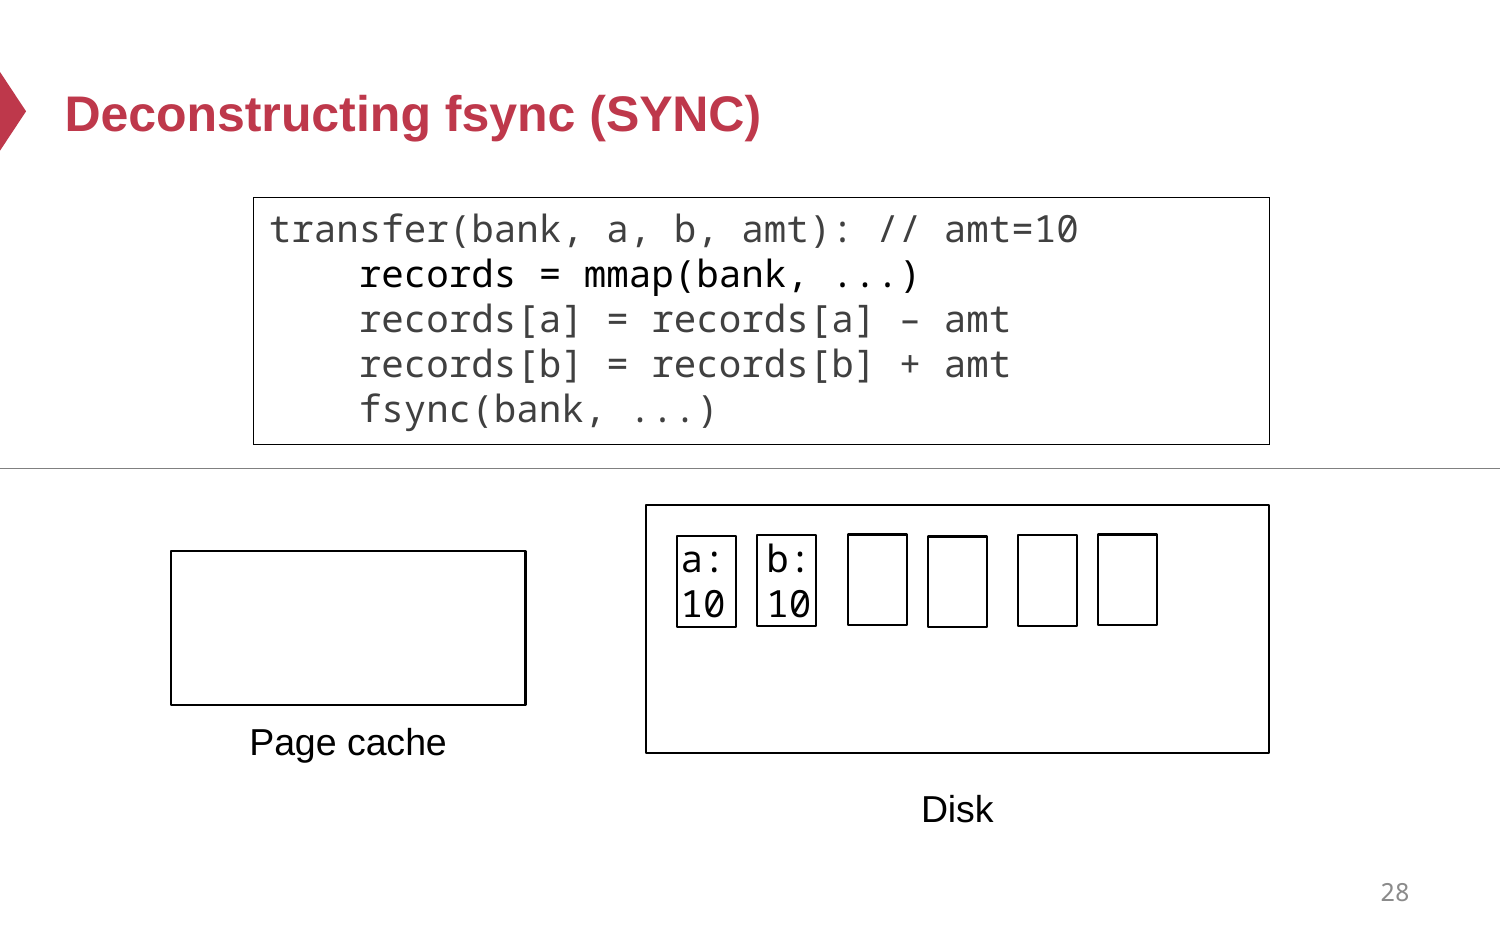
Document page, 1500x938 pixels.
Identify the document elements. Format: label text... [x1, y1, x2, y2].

text_box [846, 532, 909, 627]
text_box Page cache [234, 710, 462, 771]
text_box [169, 549, 528, 707]
text_box b: 10 [751, 527, 827, 633]
text_box a: 10 [665, 528, 741, 633]
title Deconstructing fsync (SYNC) [49, 37, 1400, 186]
text_box [926, 534, 989, 629]
text_box [644, 503, 1271, 755]
slide_number 28 [1074, 868, 1425, 919]
text_box [1016, 533, 1079, 628]
text_box transfer(bank, a, b, amt): // amt=10 records = mmap(bank, ...) records[a] = records[a] – amt records[b] = records[b] + amt fsync(bank, ...) [253, 197, 1270, 445]
text_box [1096, 532, 1159, 627]
text_box Disk [906, 777, 1009, 837]
